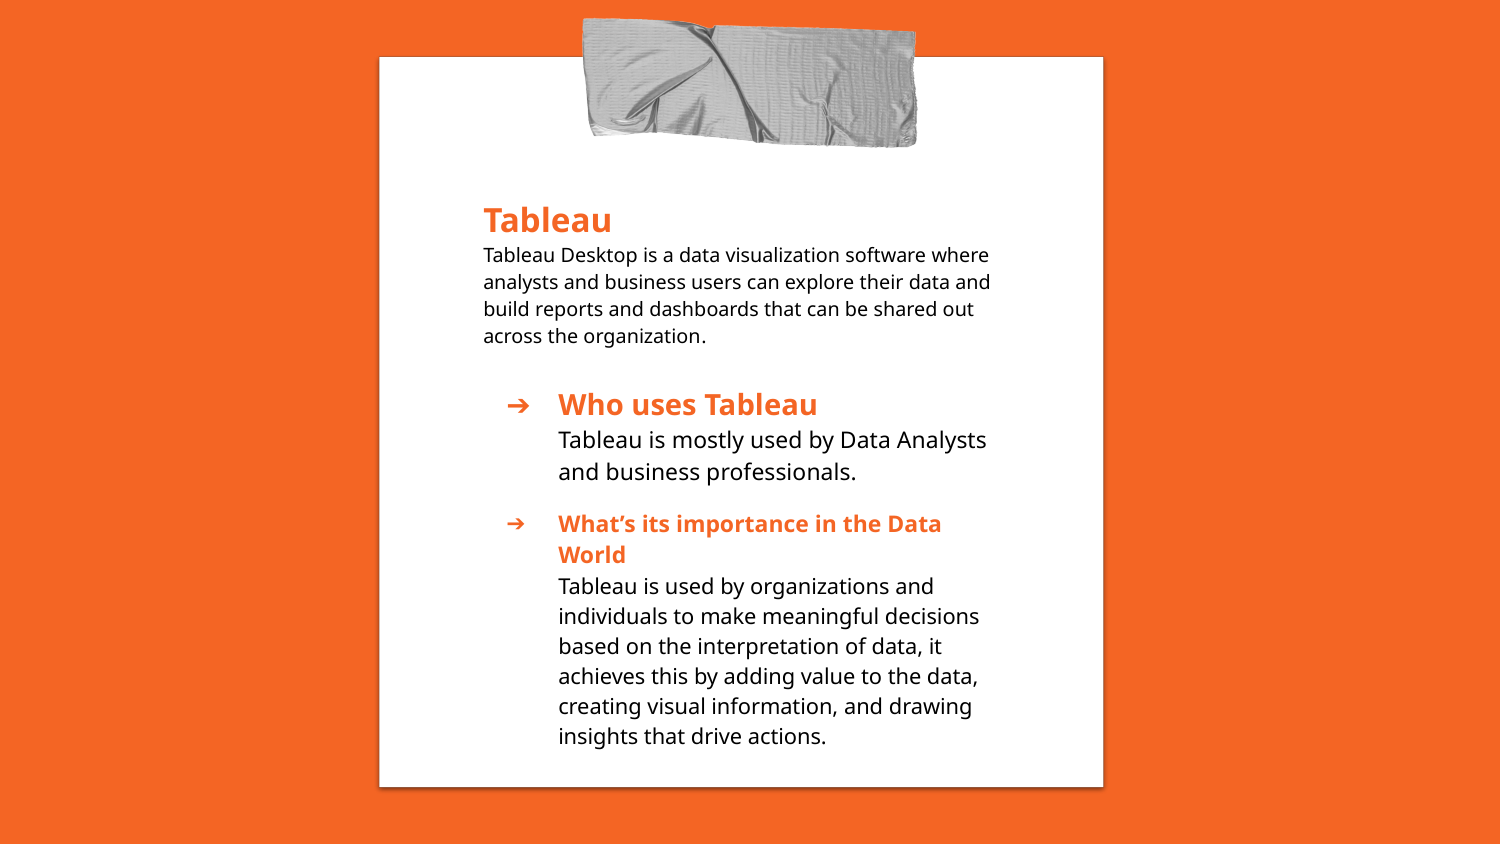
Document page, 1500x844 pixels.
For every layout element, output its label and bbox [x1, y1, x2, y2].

picture [350, 16, 1133, 818]
